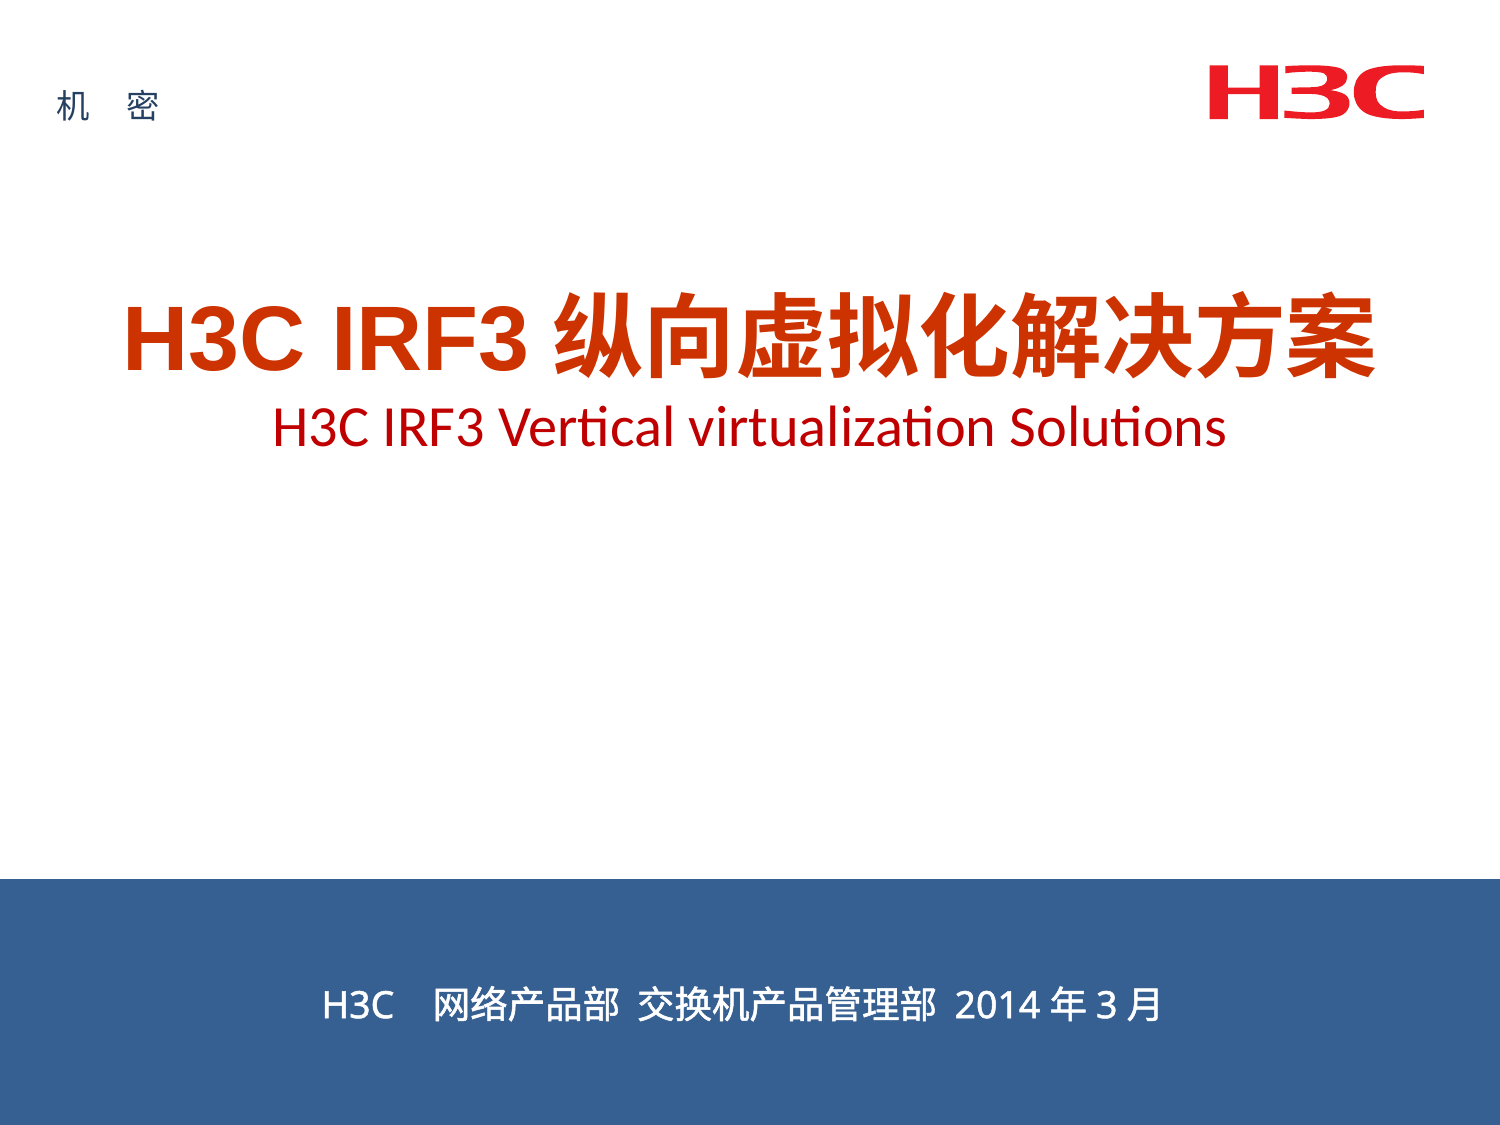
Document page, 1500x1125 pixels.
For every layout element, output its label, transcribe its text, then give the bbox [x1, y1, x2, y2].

text_box H3C 网络产品部 交换机产品管理部 2014年3月 [0, 879, 1500, 1125]
text_box 机 密 [41, 78, 194, 133]
text_box H3C IRF3纵向虚拟化解决方案 H3C IRF3 Vertical virtualization Solutions [0, 271, 1500, 467]
picture [1198, 54, 1446, 130]
